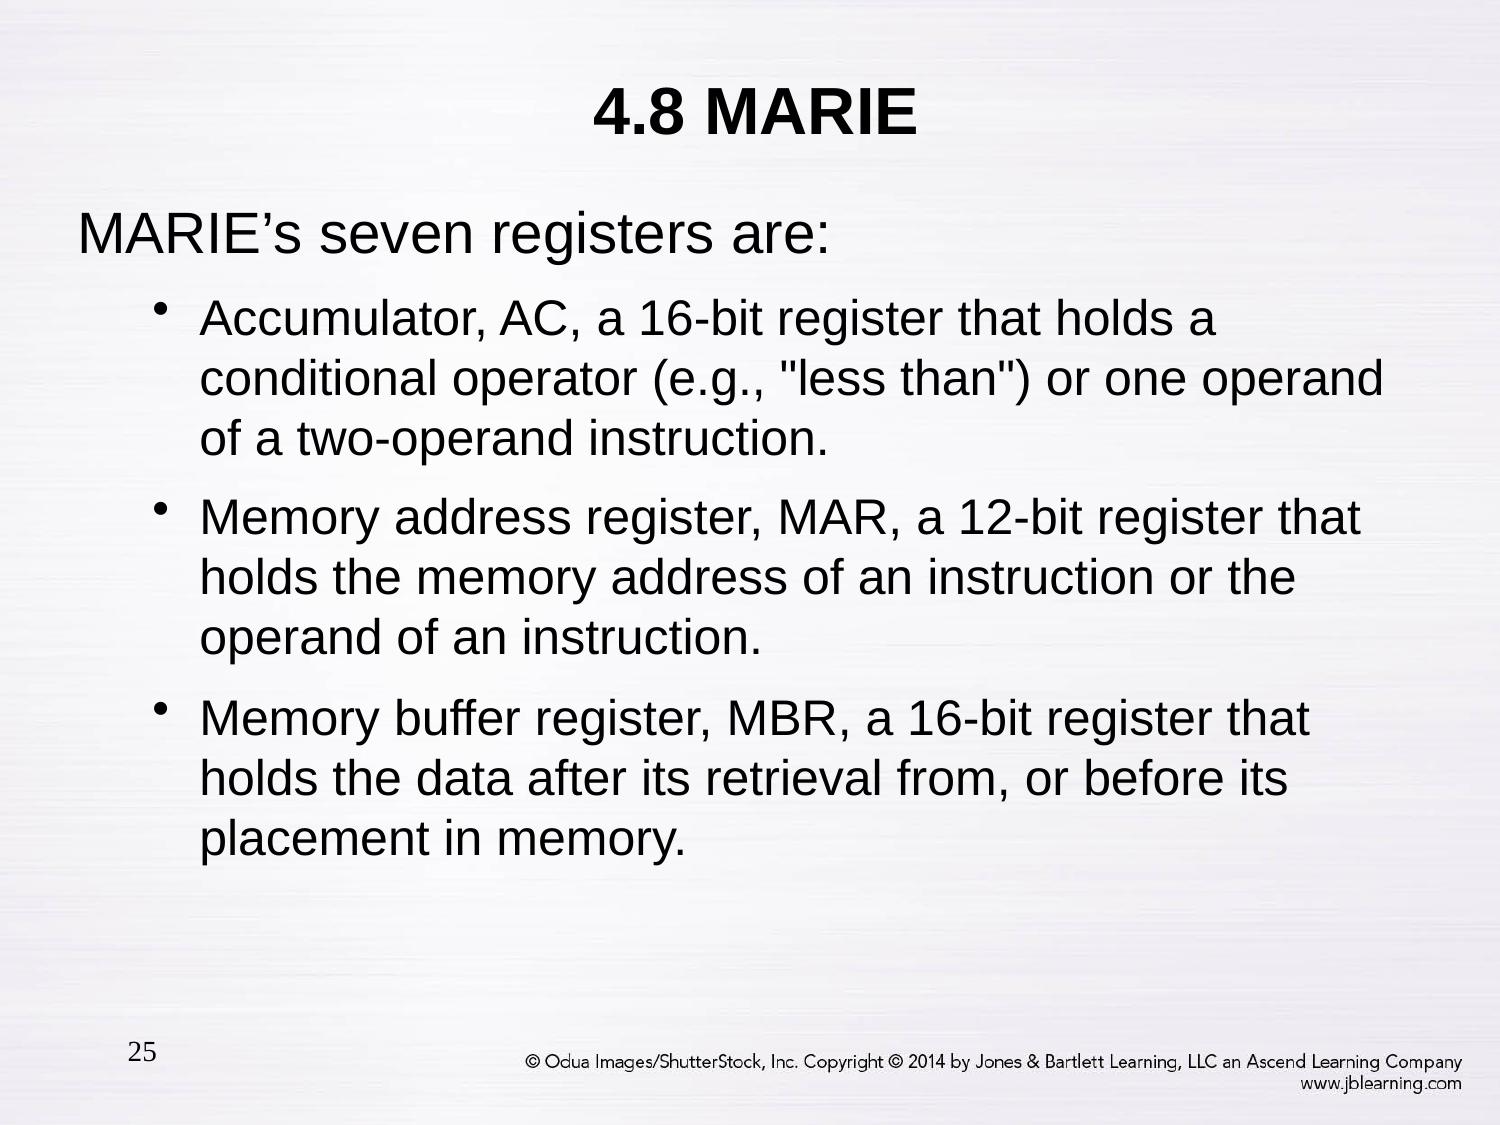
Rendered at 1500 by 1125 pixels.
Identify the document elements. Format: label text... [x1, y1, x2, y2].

list MARIE’s seven registers are: Accumulator, AC, a 16-bit register that holds a conditional operator (e.g., "less than") or one operand of a two-operand instruction. Memory address register, MAR, a 12-bit register that holds the memory address of an instruction or the operand of an instruction. Memory buffer register, MBR, a 16-bit register that holds the data after its retrieval from, or before its placement in memory. [62, 187, 1425, 925]
title 4.8 MARIE [412, 62, 1100, 153]
slide_number 25 [112, 1025, 425, 1100]
picture [0, 0, 1500, 1125]
